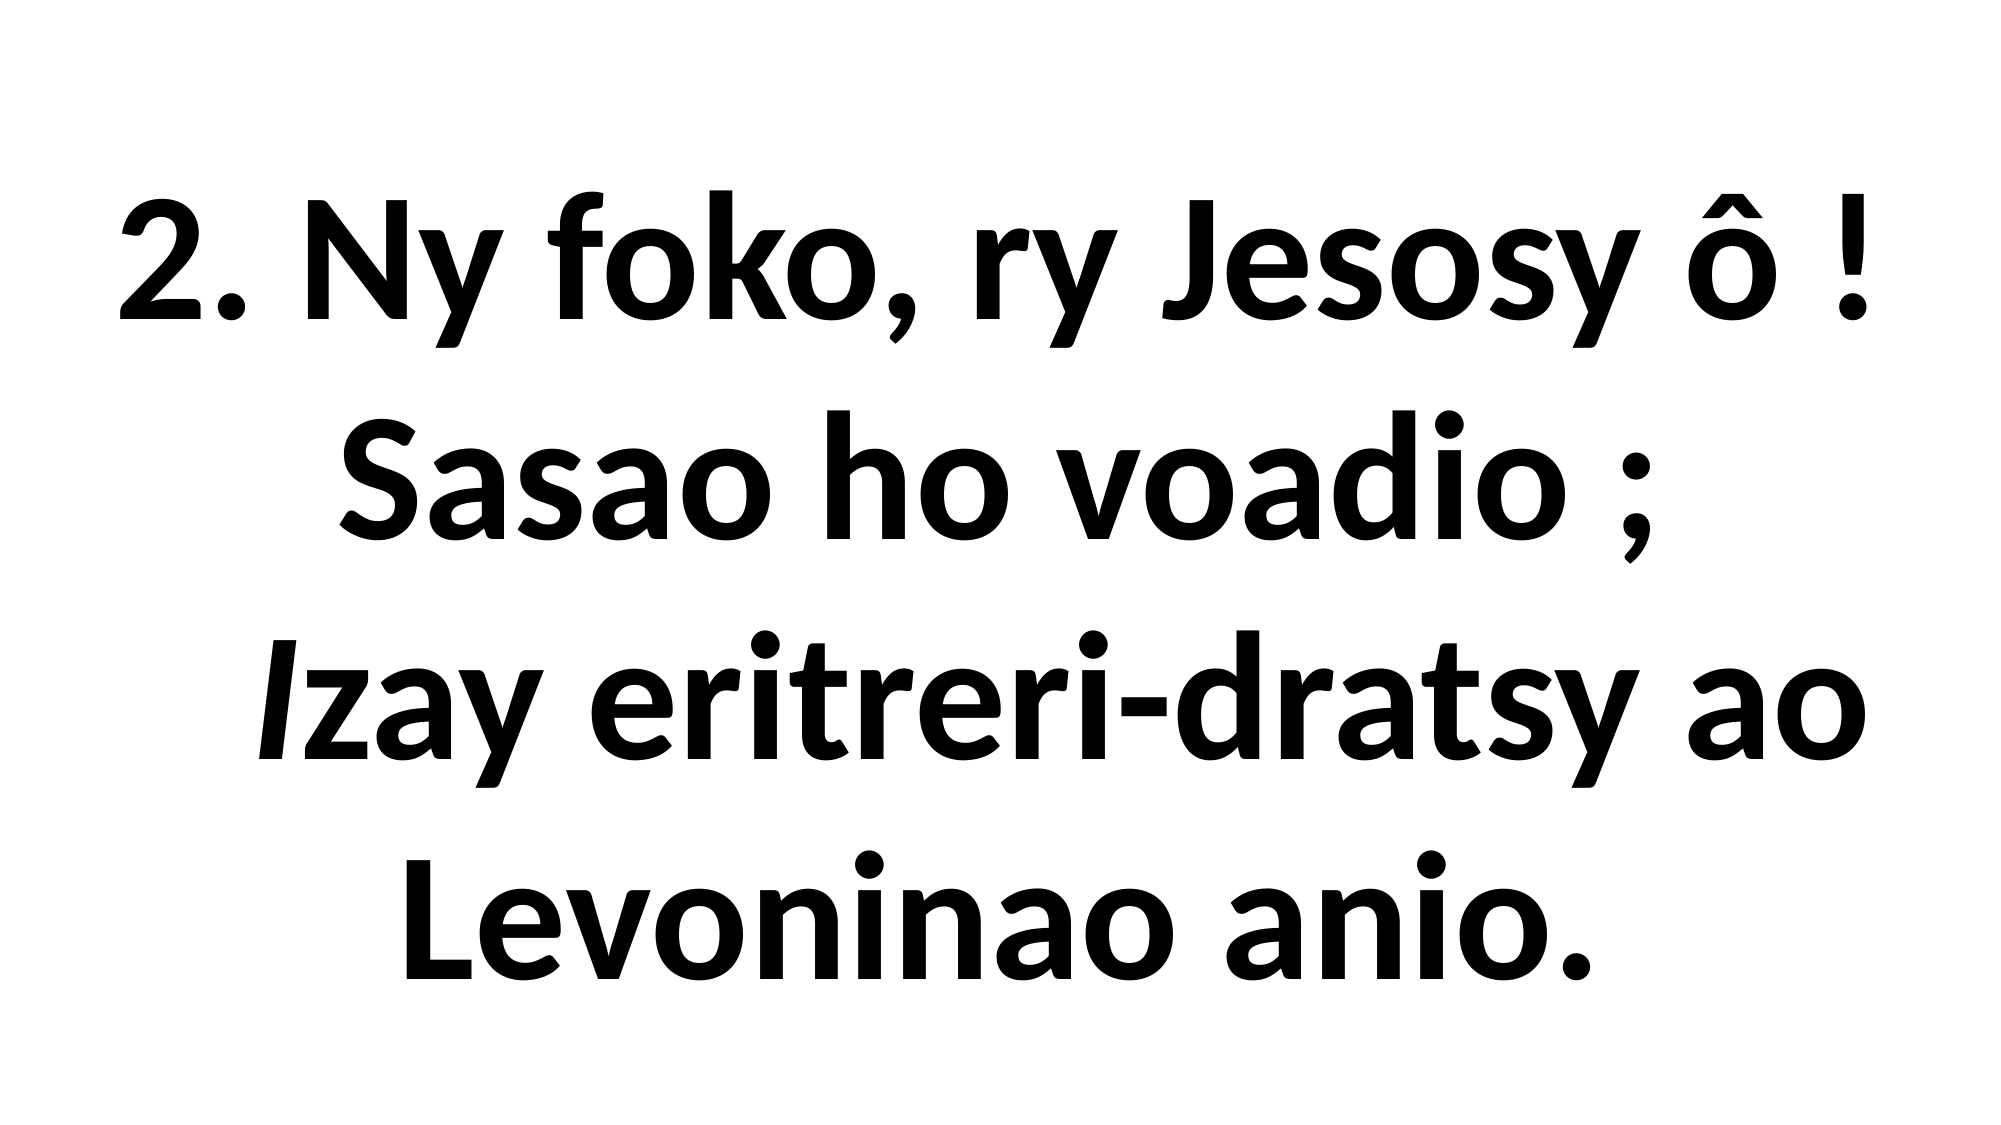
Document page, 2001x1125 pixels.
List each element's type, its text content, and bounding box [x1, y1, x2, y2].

text_box 2. Ny foko, ry Jesosy ô ! Sasao ho voadio ; Izay eritreri-dratsy ao Levoninao anio. [0, 128, 2000, 1024]
